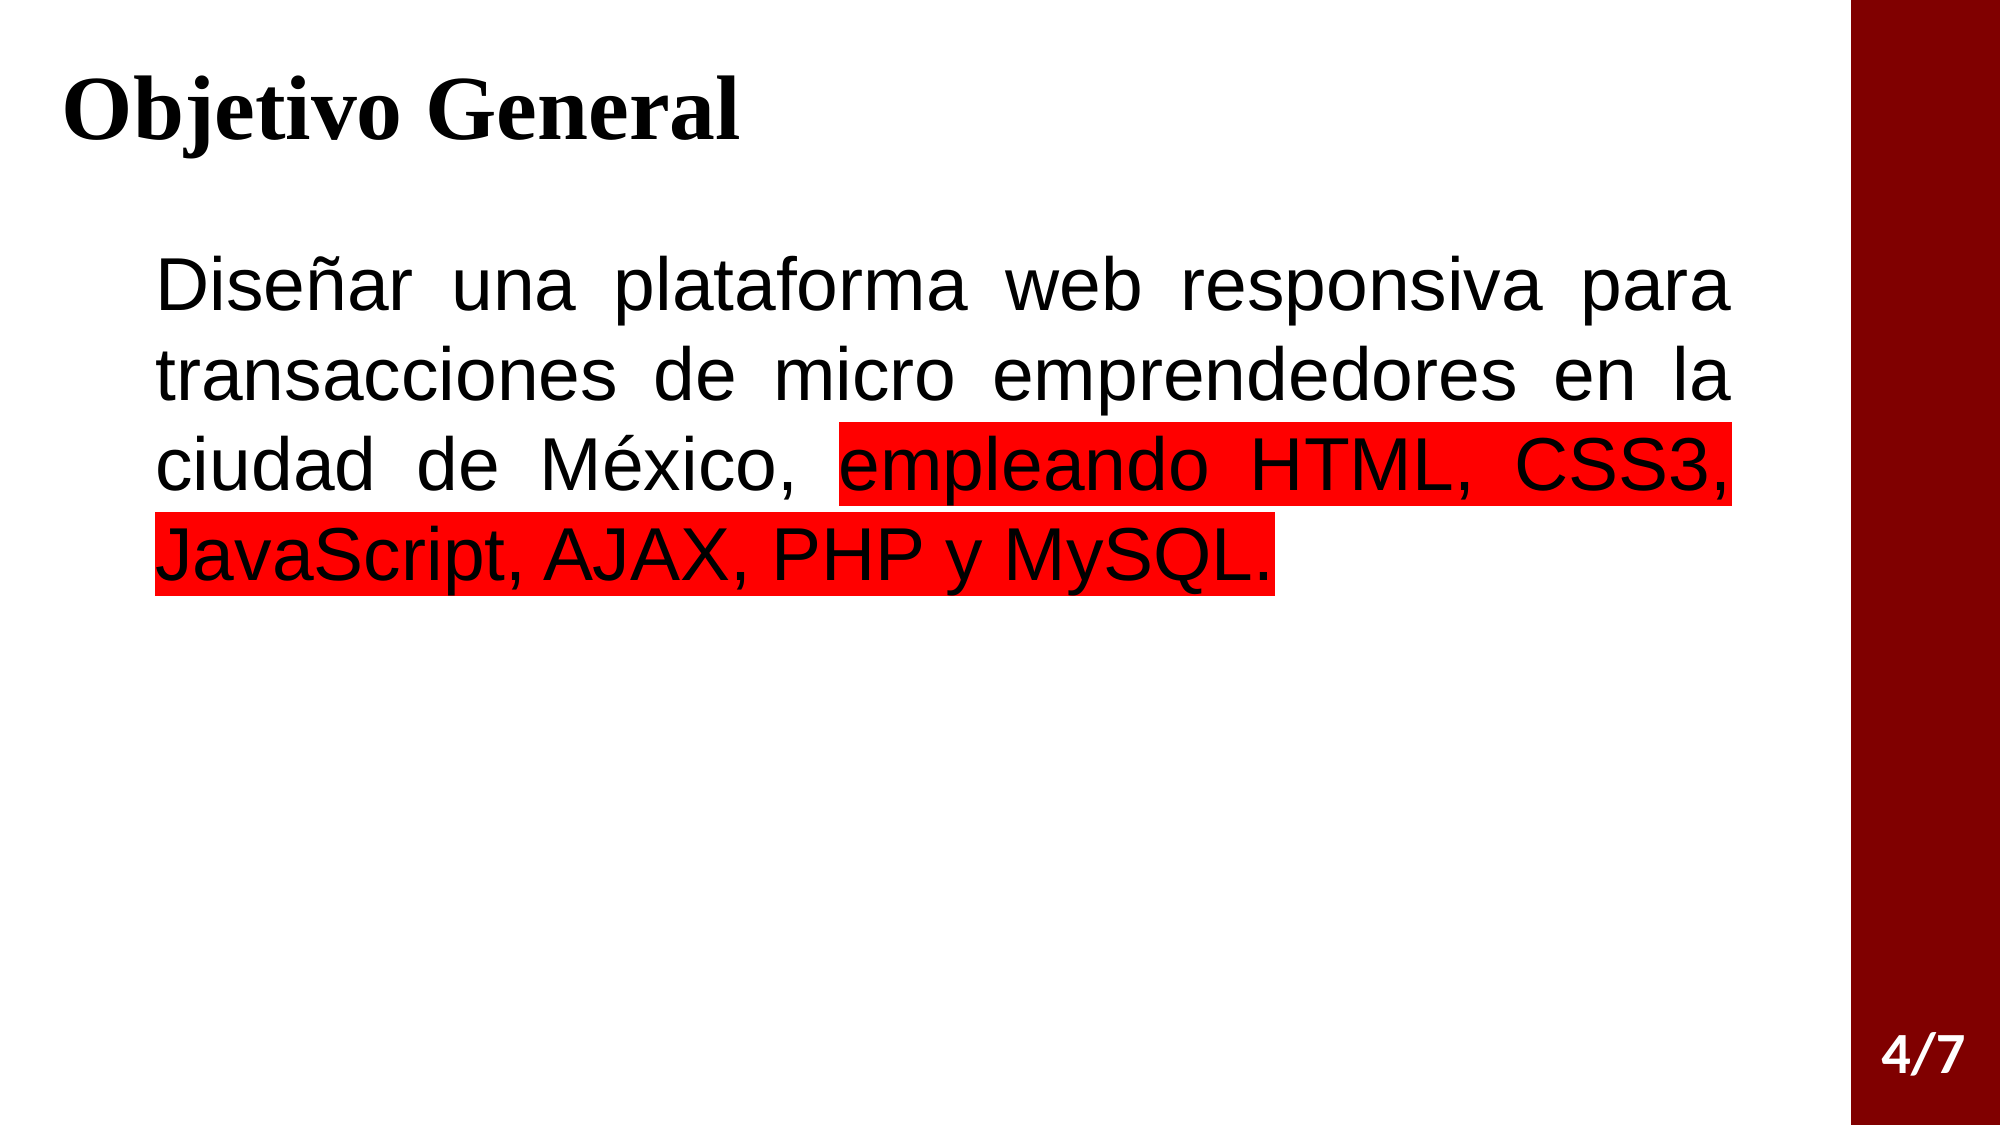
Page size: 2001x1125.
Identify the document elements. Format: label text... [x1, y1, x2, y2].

picture [1846, 0, 2000, 1125]
text_box Objetivo General [0, 63, 867, 158]
text_box Diseñar una plataforma web responsiva para transacciones de micro emprendedores en la ciudad de México, empleando HTML, CSS3, JavaScript, AJAX, PHP y MySQL. [140, 228, 1747, 693]
